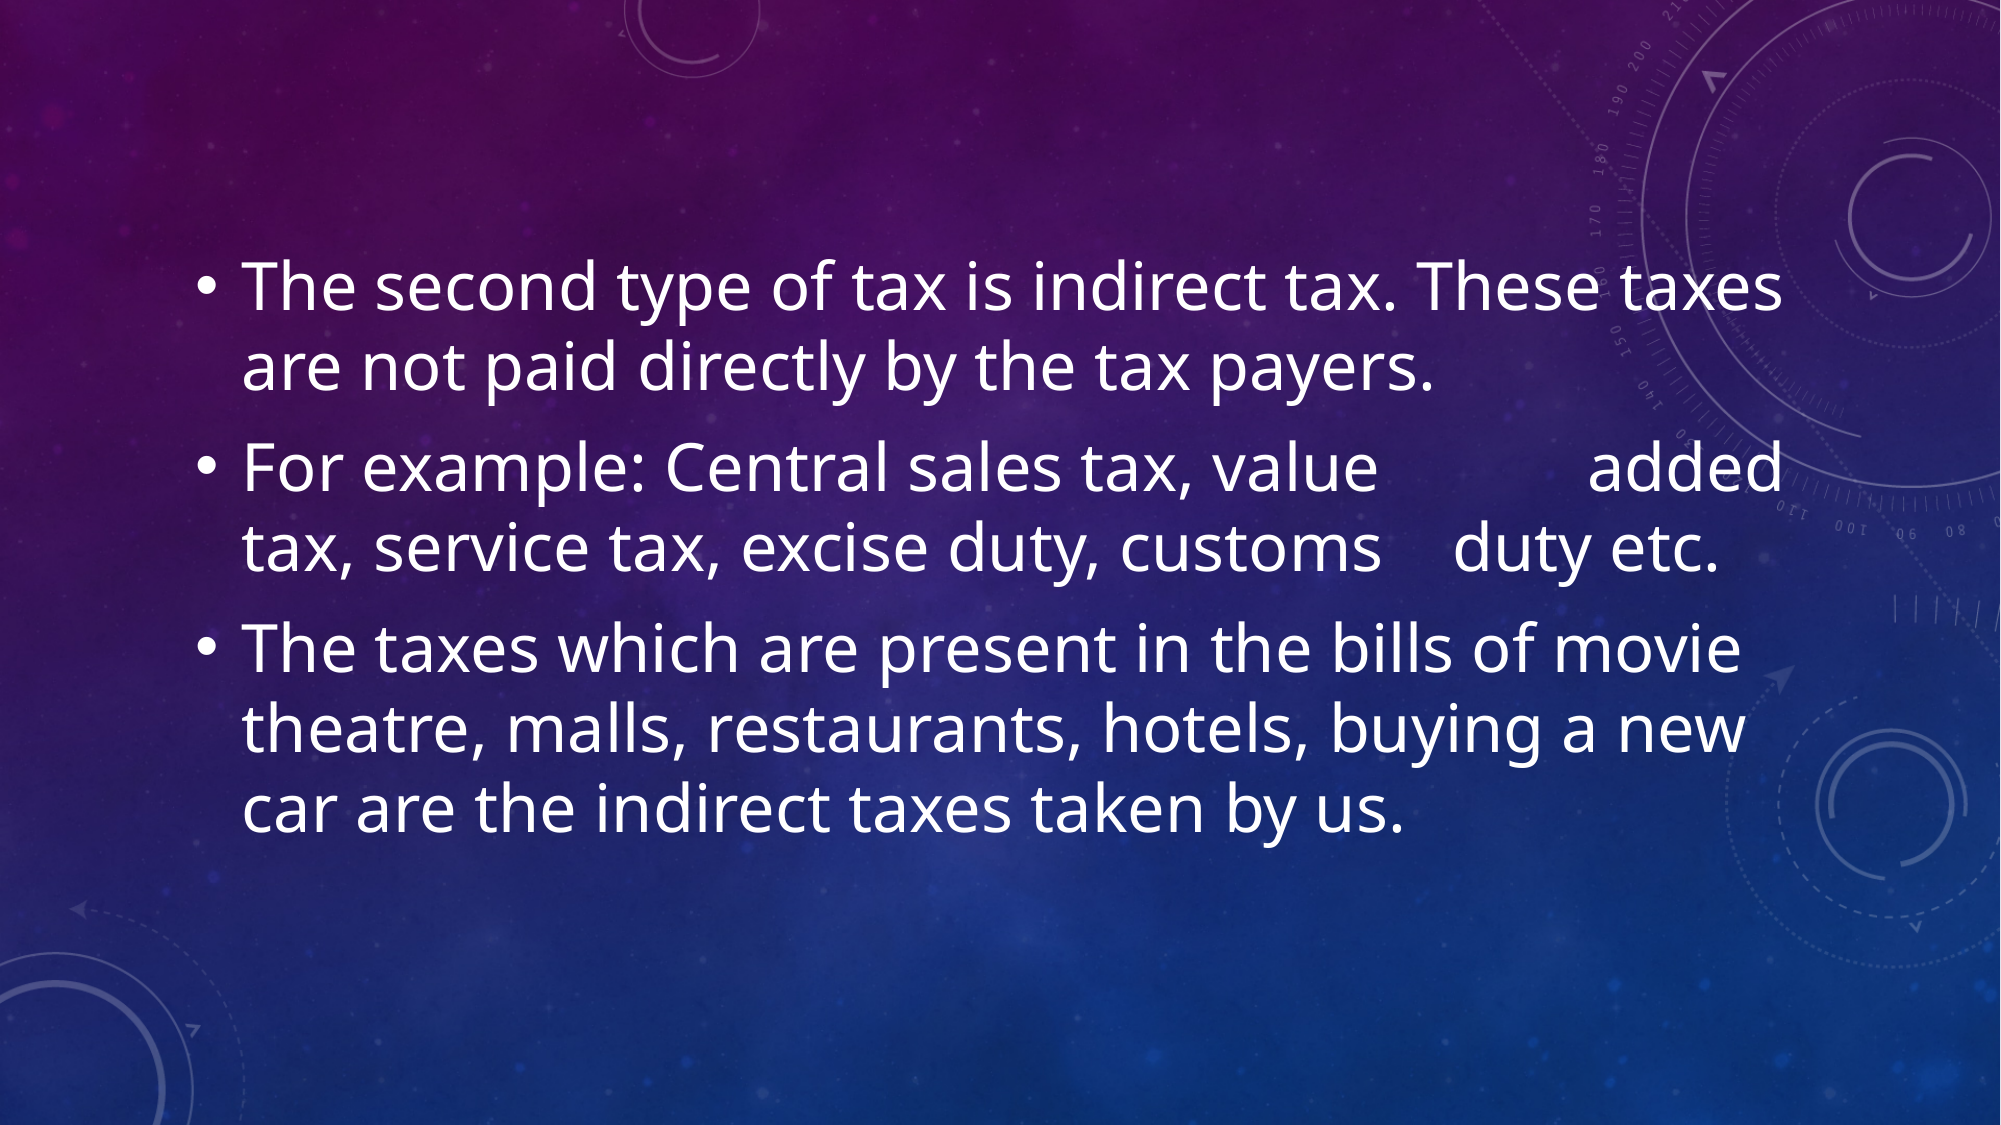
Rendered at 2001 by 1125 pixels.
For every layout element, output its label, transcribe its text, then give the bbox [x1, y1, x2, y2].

list The second type of tax is indirect tax. These taxes are not paid directly by the tax payers. For example: Central sales tax, value added tax, service tax, excise duty, customs duty etc. The taxes which are present in the bills of movie theatre, malls, restaurants, hotels, buying a new car are the indirect taxes taken by us. [180, 245, 1842, 844]
picture [0, 0, 2001, 1125]
